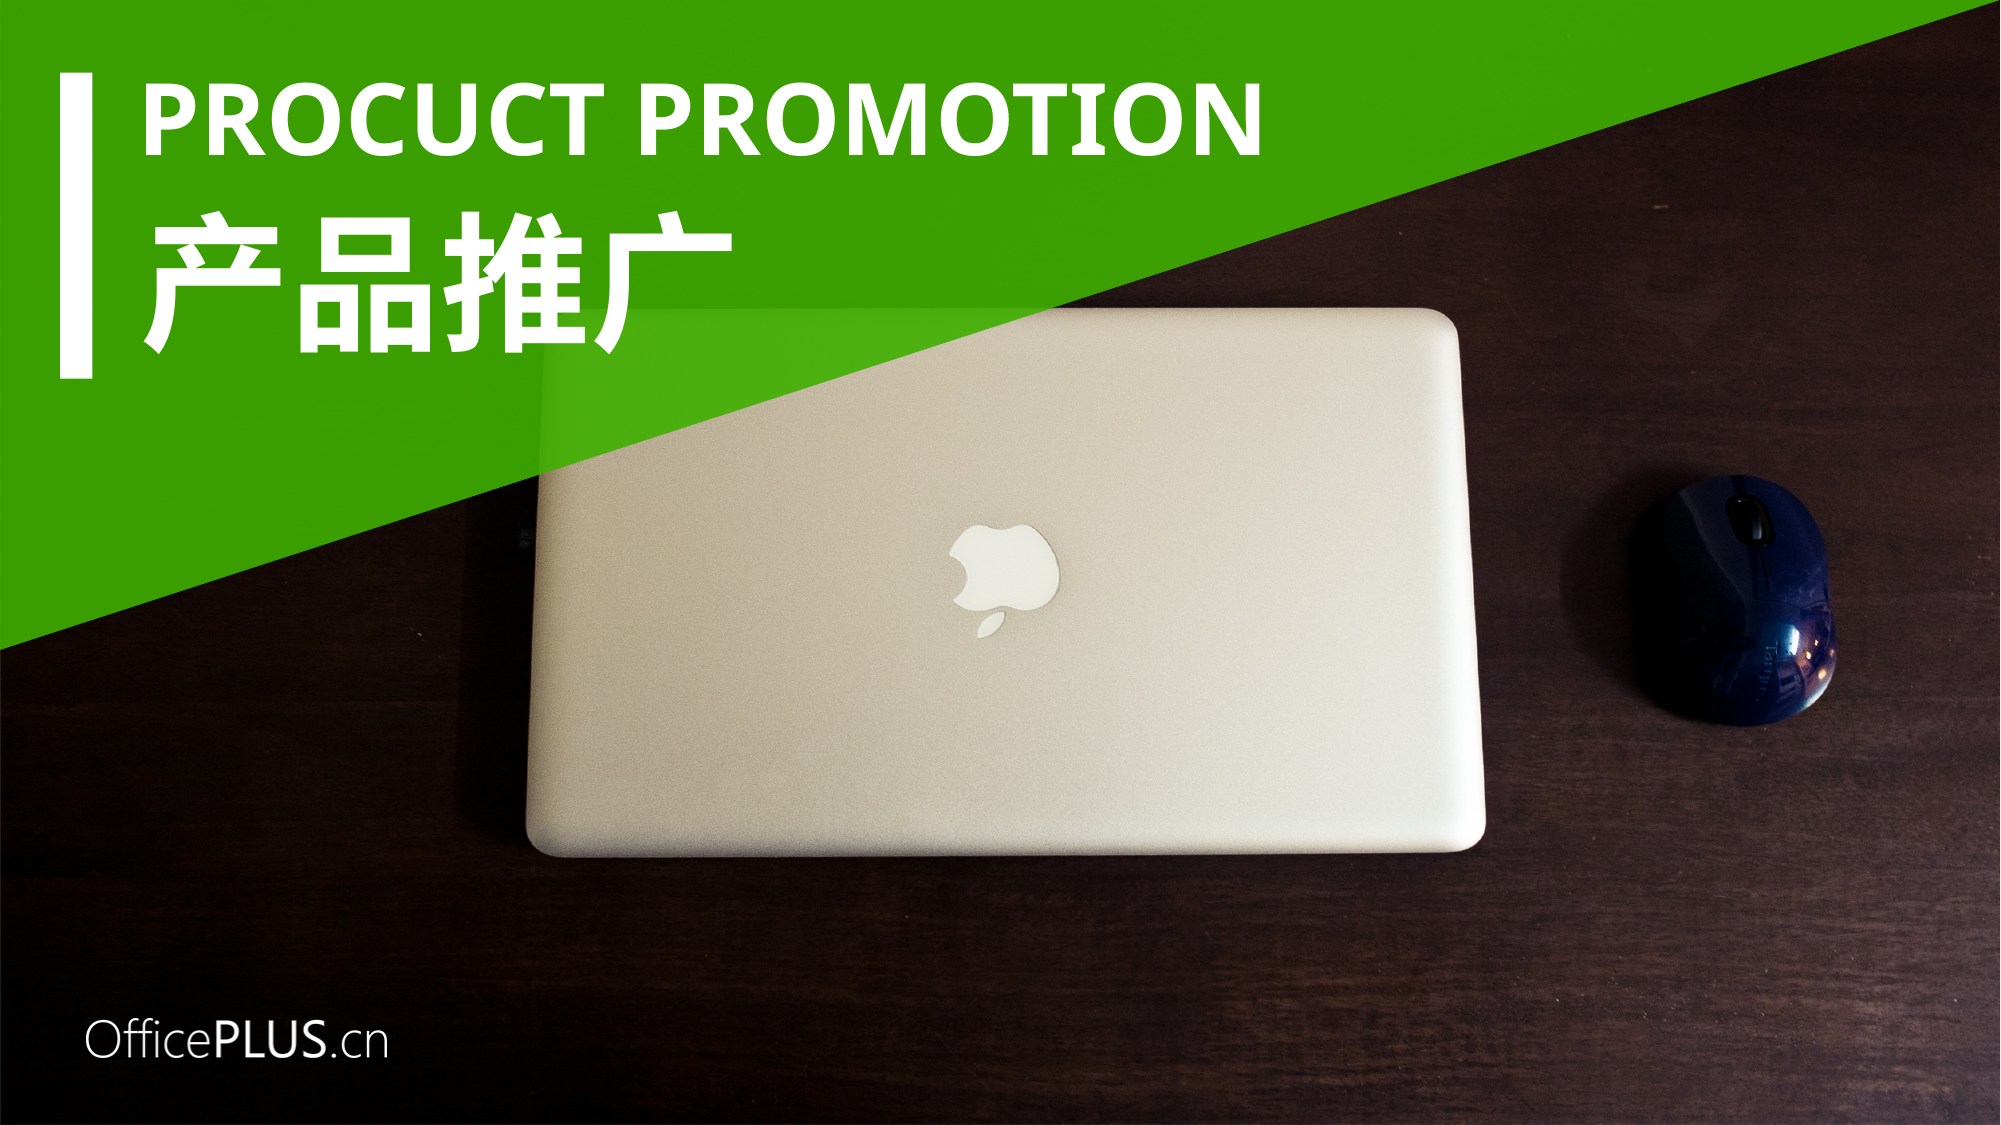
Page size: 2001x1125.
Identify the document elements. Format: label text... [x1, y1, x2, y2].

text_box PROCUCT PROMOTION [122, 47, 1340, 183]
text_box 产品推广 [126, 181, 756, 377]
text_box [0, 0, 2000, 651]
text_box [60, 72, 93, 379]
picture [0, 0, 2001, 1125]
